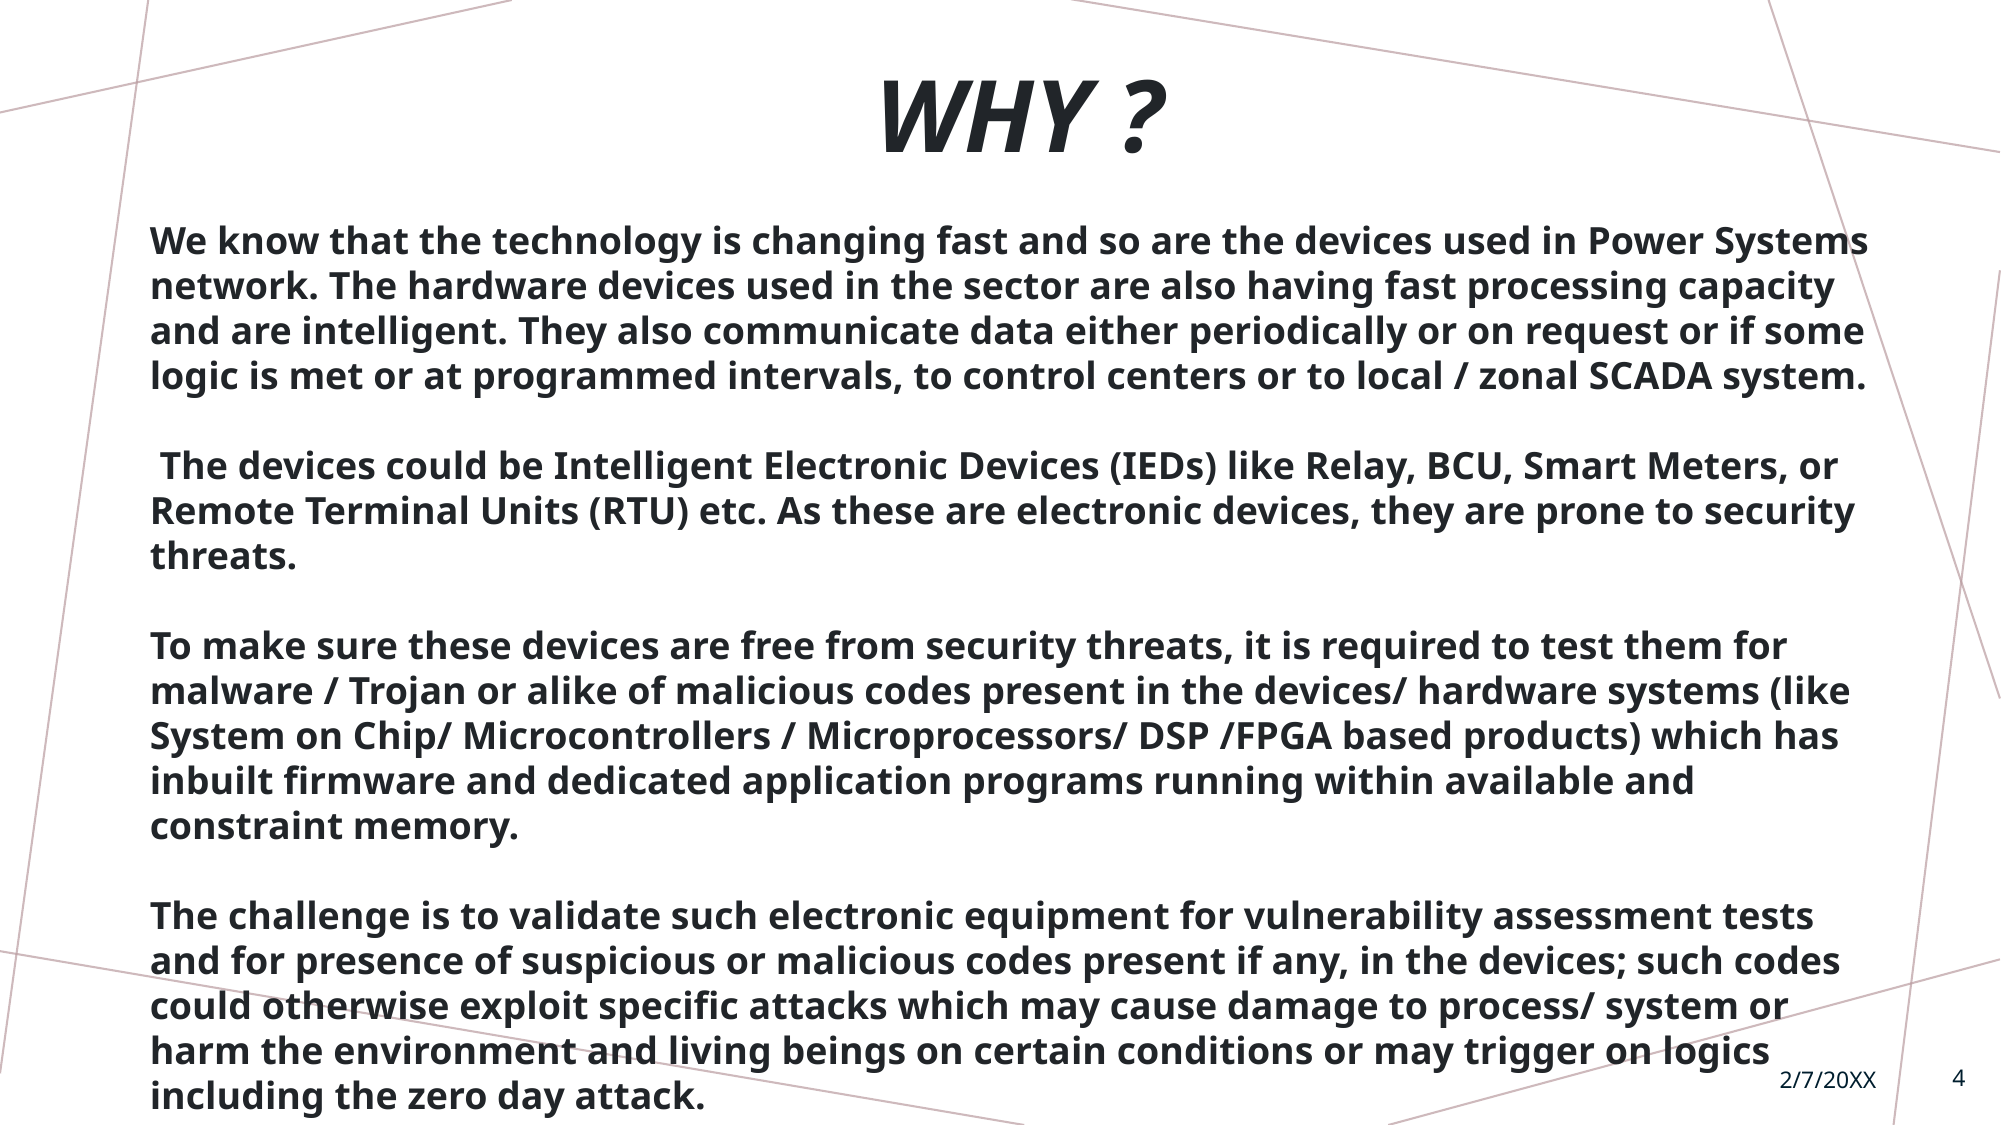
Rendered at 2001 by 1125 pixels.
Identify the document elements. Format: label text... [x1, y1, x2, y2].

slide_number 4 [1904, 1049, 1981, 1110]
text_box WHY ? We know that the technology is changing fast and so are the devices used in Power Systems network. The hardware devices used in the sector are also having fast processing capacity and are intelligent. They also communicate data either periodically or on request or if some logic is met or at programmed intervals, to control centers or to local / zonal SCADA system. The devices could be Intelligent Electronic Devices (IEDs) like Relay, BCU, Smart Meters, or Remote Terminal Units (RTU) etc. As these are electronic devices, they are prone to security threats. To make sure these devices are free from security threats, it is required to test them for malware / Trojan or alike of malicious codes present in the devices/ hardware systems (like System on Chip/ Microcontrollers / Microprocessors/ DSP /FPGA based products) which has inbuilt firmware and dedicated application programs running within available and constraint memory. The challenge is to validate such electronic equipment for vulnerability assessment tests and for presence of suspicious or malicious codes present if any, in the devices; such codes could otherwise exploit specific attacks which may cause damage to process/ system or harm the environment and living beings on certain conditions or may trigger on logics including the zero day attack. [135, 0, 1904, 1125]
